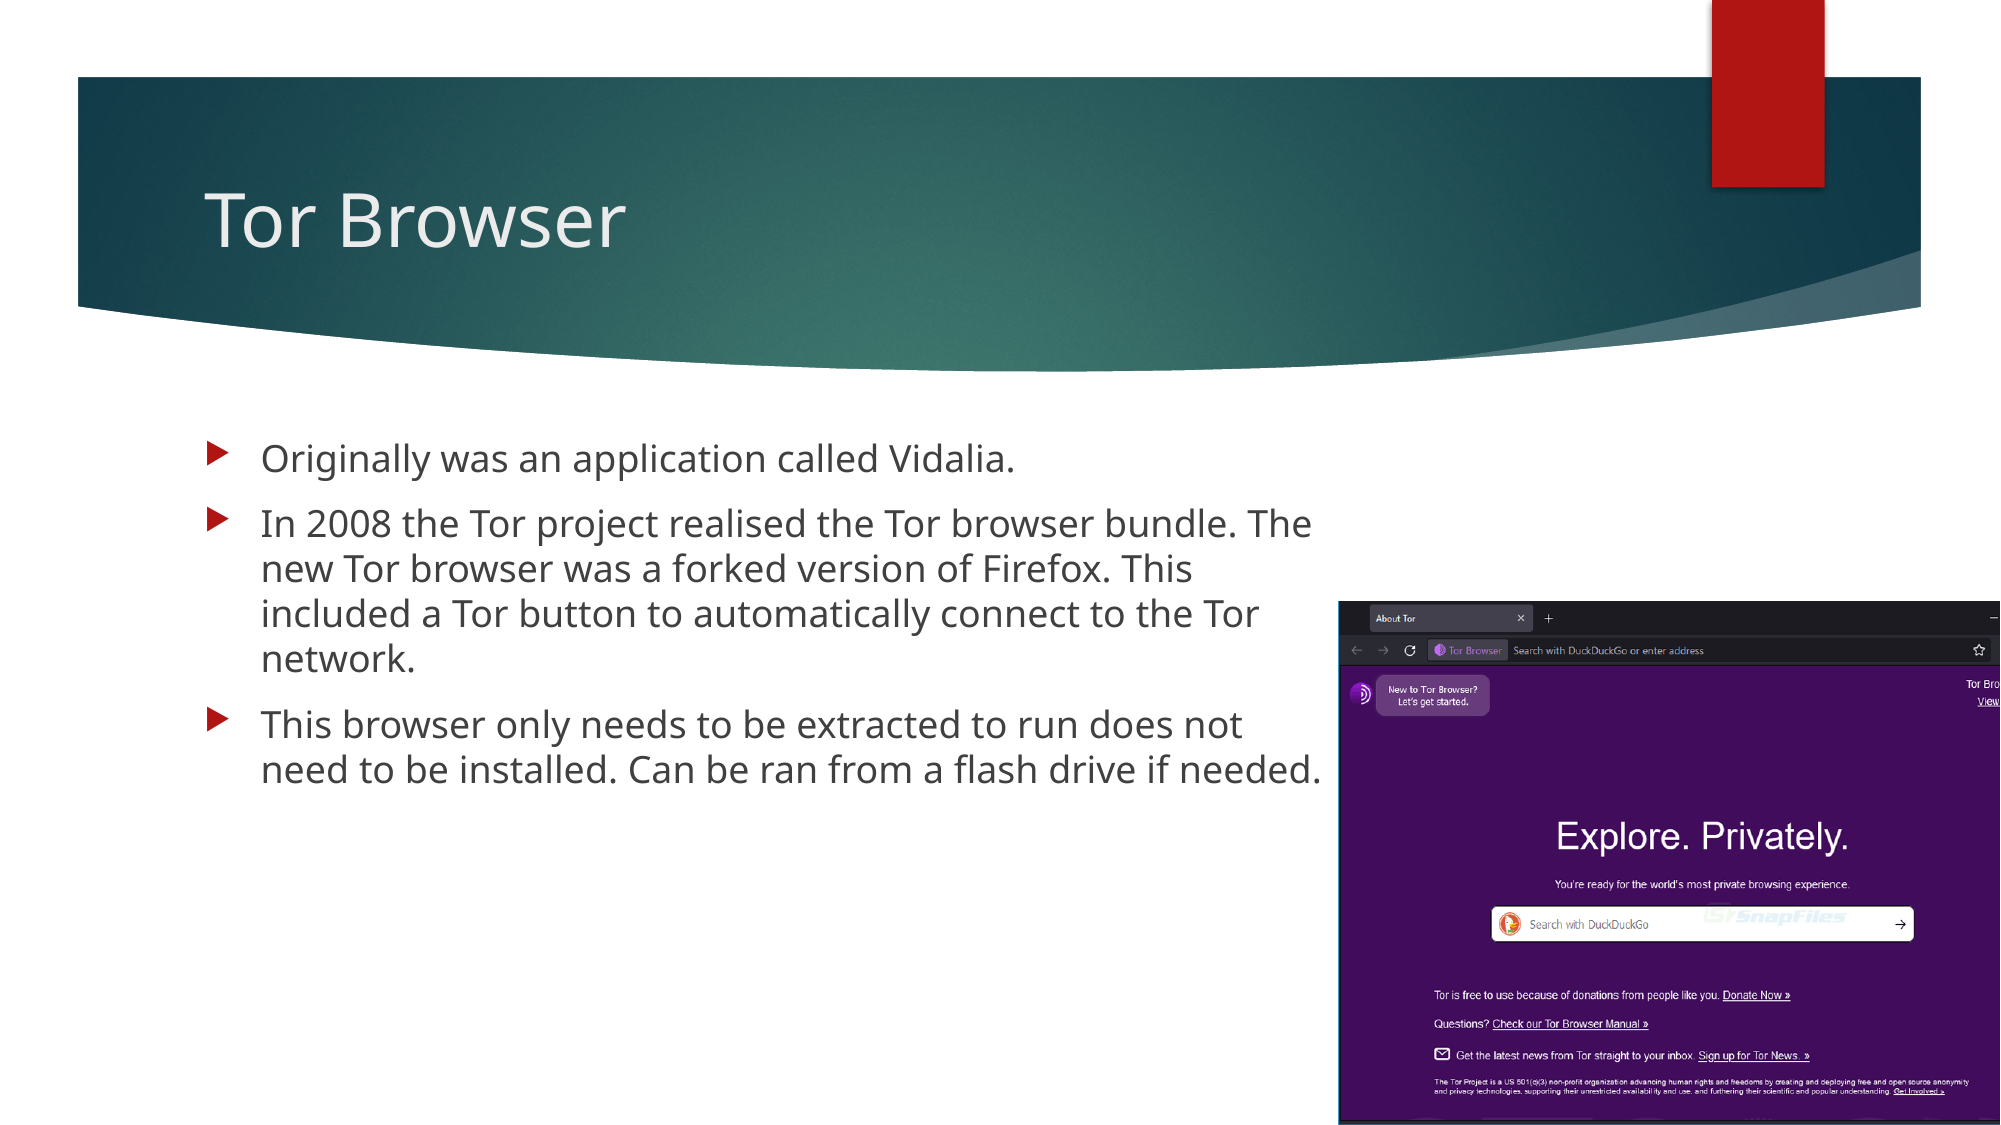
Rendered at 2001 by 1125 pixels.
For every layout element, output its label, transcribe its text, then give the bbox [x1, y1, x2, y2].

list Originally was an application called Vidalia. In 2008 the Tor project realised the Tor browser bundle. The new Tor browser was a forked version of Firefox. This included a Tor button to automatically connect to the Tor network. This browser only needs to be extracted to run does not need to be installed. Can be ran from a flash drive if needed. [189, 427, 1339, 969]
picture [1338, 601, 2000, 1125]
title Tor Browser [189, 159, 1638, 276]
